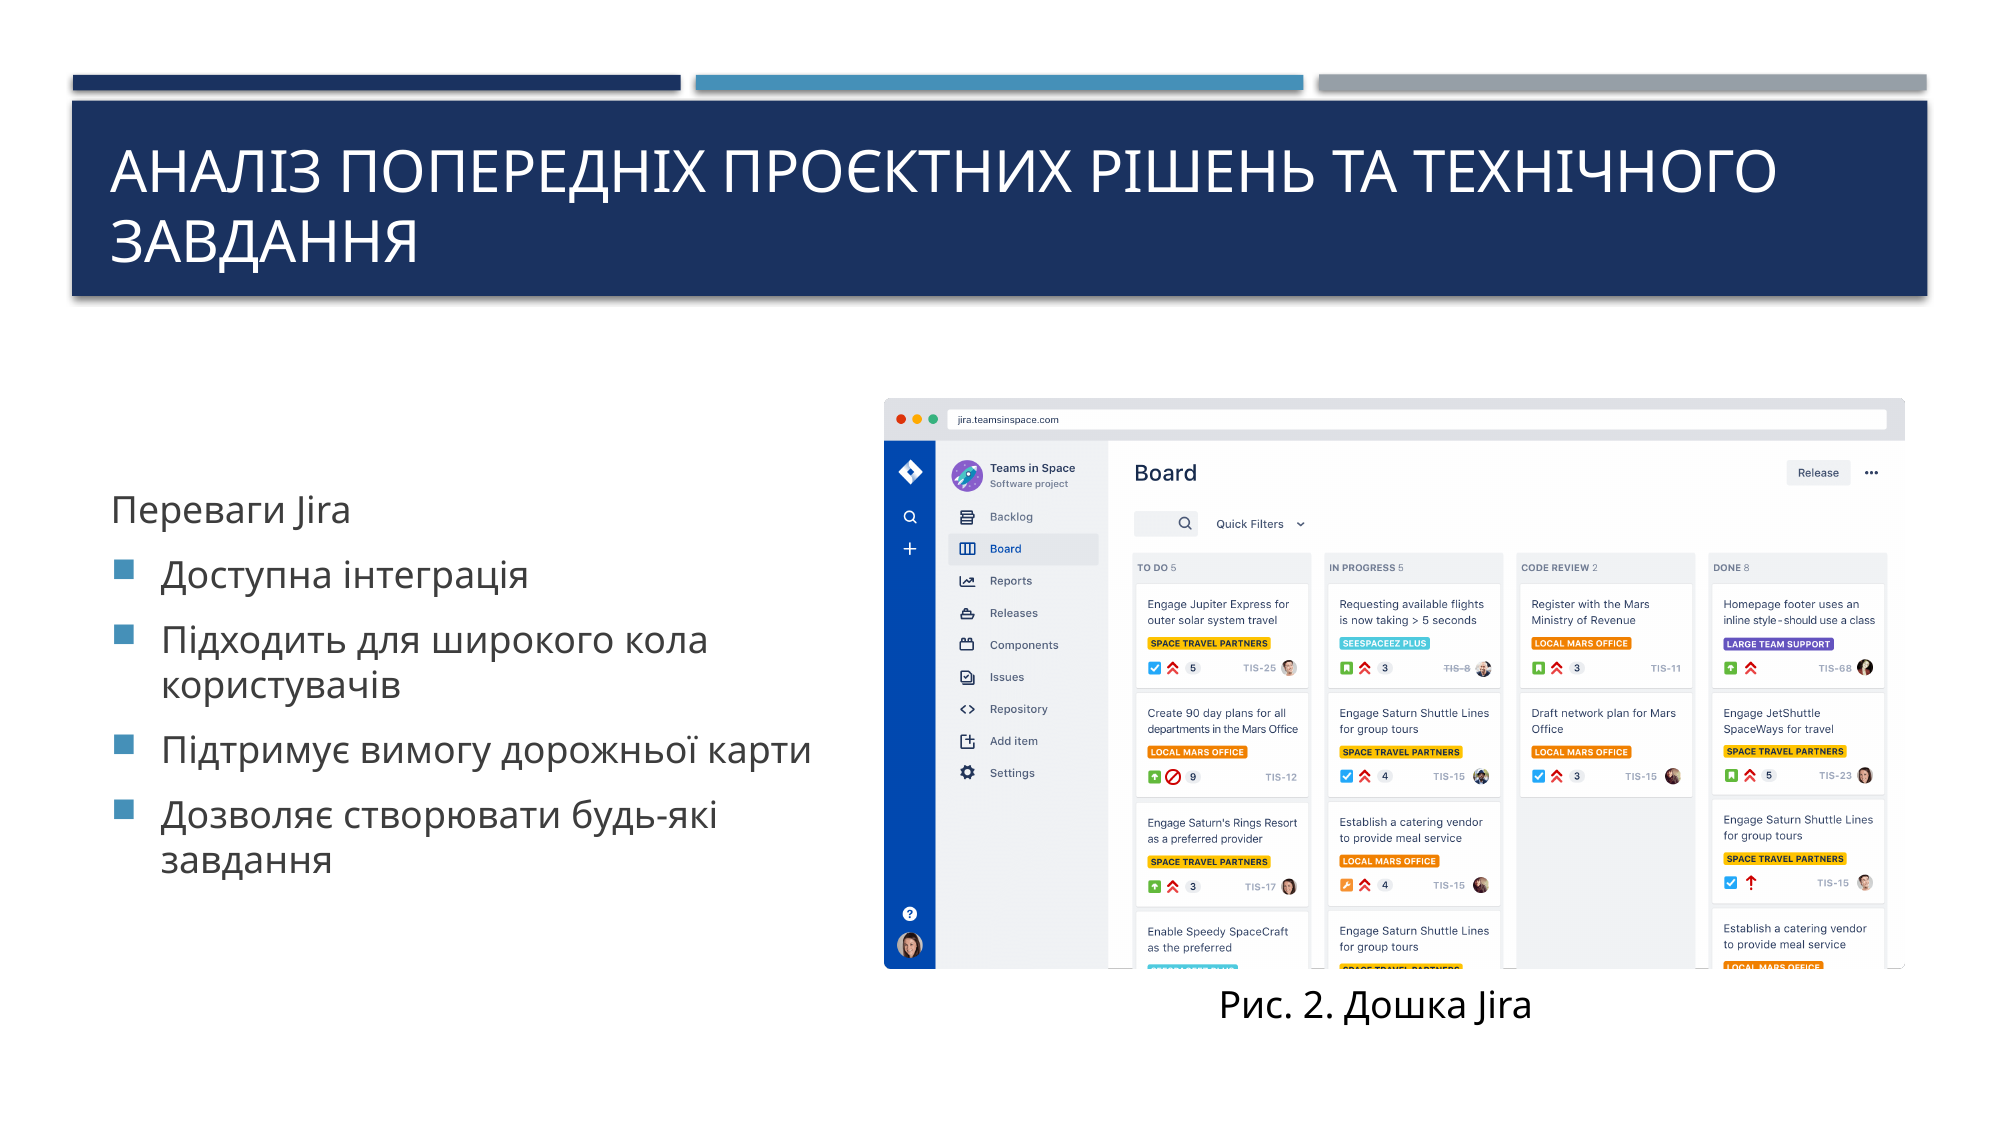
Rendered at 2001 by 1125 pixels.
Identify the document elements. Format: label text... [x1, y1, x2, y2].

picture [883, 398, 1906, 970]
list Переваги Jira Доступна інтеграція Підходить для широкого кола користувачів Підтримує вимогу дорожньої карти Дозволяє створювати будь-які завдання [95, 324, 885, 1043]
text_box Рис. 2. Дошка Jira [1203, 979, 1548, 1034]
title Аналіз попередніх проєктних рішень та технічного завдання [95, 115, 1905, 282]
